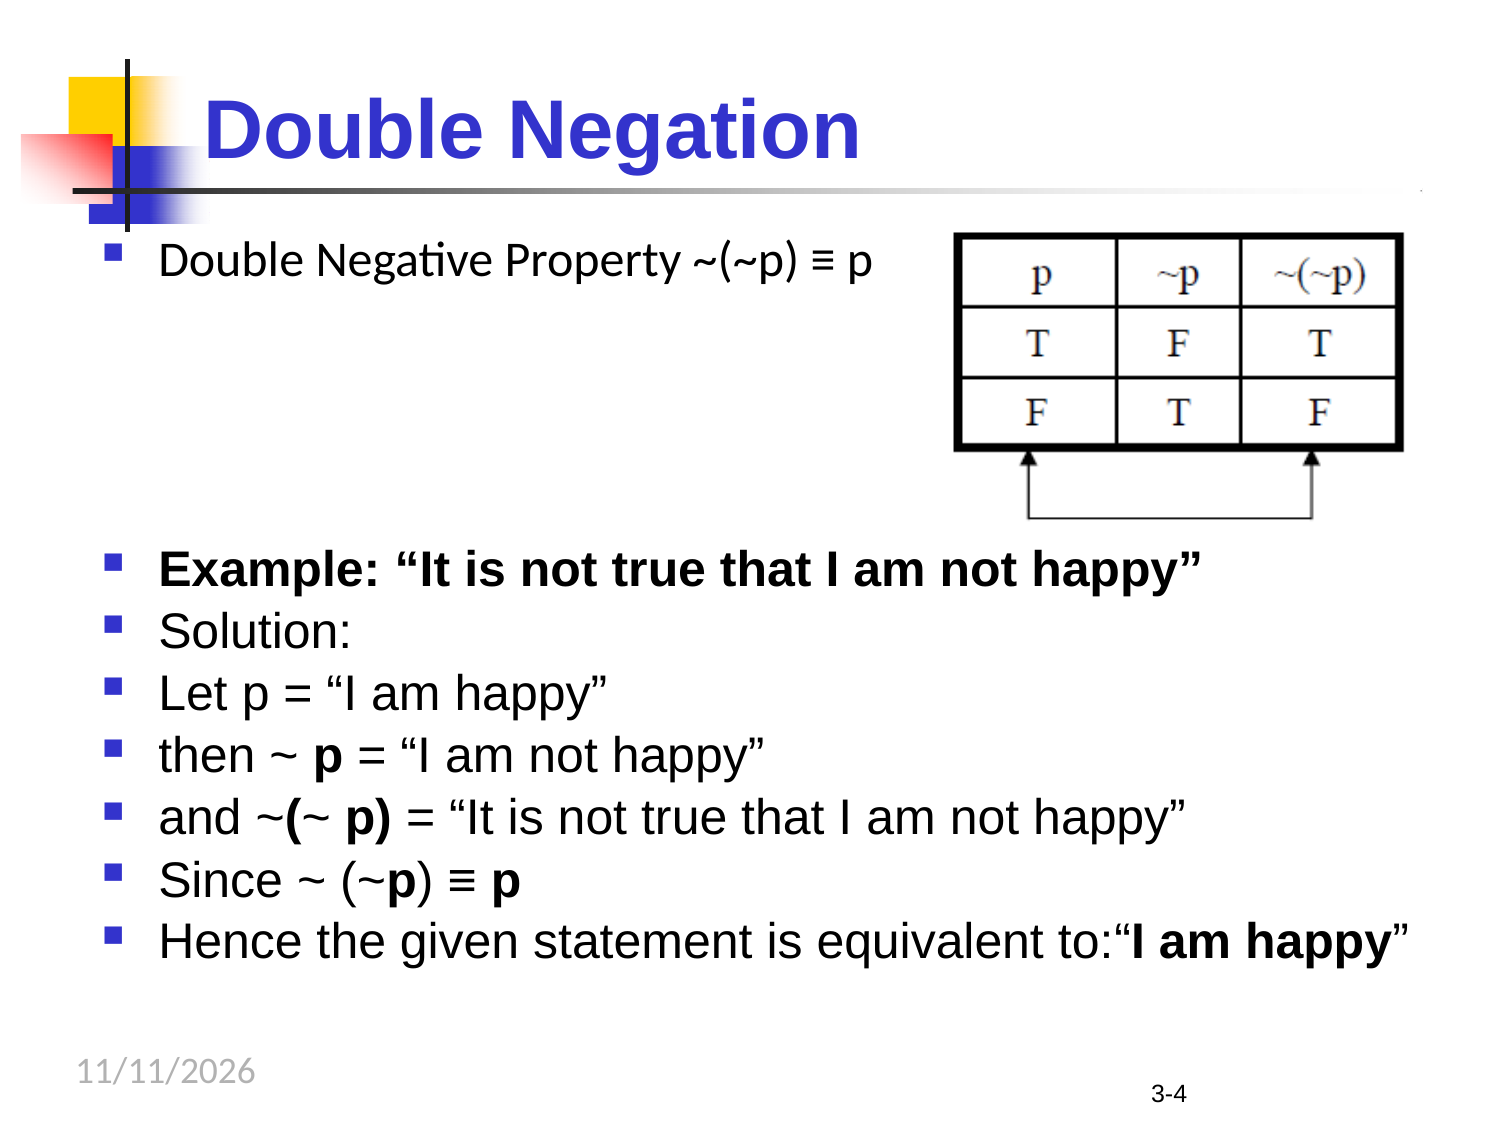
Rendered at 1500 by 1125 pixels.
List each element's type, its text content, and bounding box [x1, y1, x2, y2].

title Double Negation [18, 73, 1482, 264]
text_box Double Negative Property ~(~p) ≡ p Example: “It is not true that I am not happy” Solution: Let p = “I am happy” then ~ p = “I am not happy” and ~(~ p) = “It is not true that I am not happy” Since ~ (~p) ≡ p Hence the given statement is equivalent to:“I am happy” [99, 224, 1482, 969]
picture [938, 201, 1429, 532]
slide_number 3-4 [1149, 1077, 1206, 1107]
slide_number 22-Sep-23 [75, 1046, 420, 1092]
